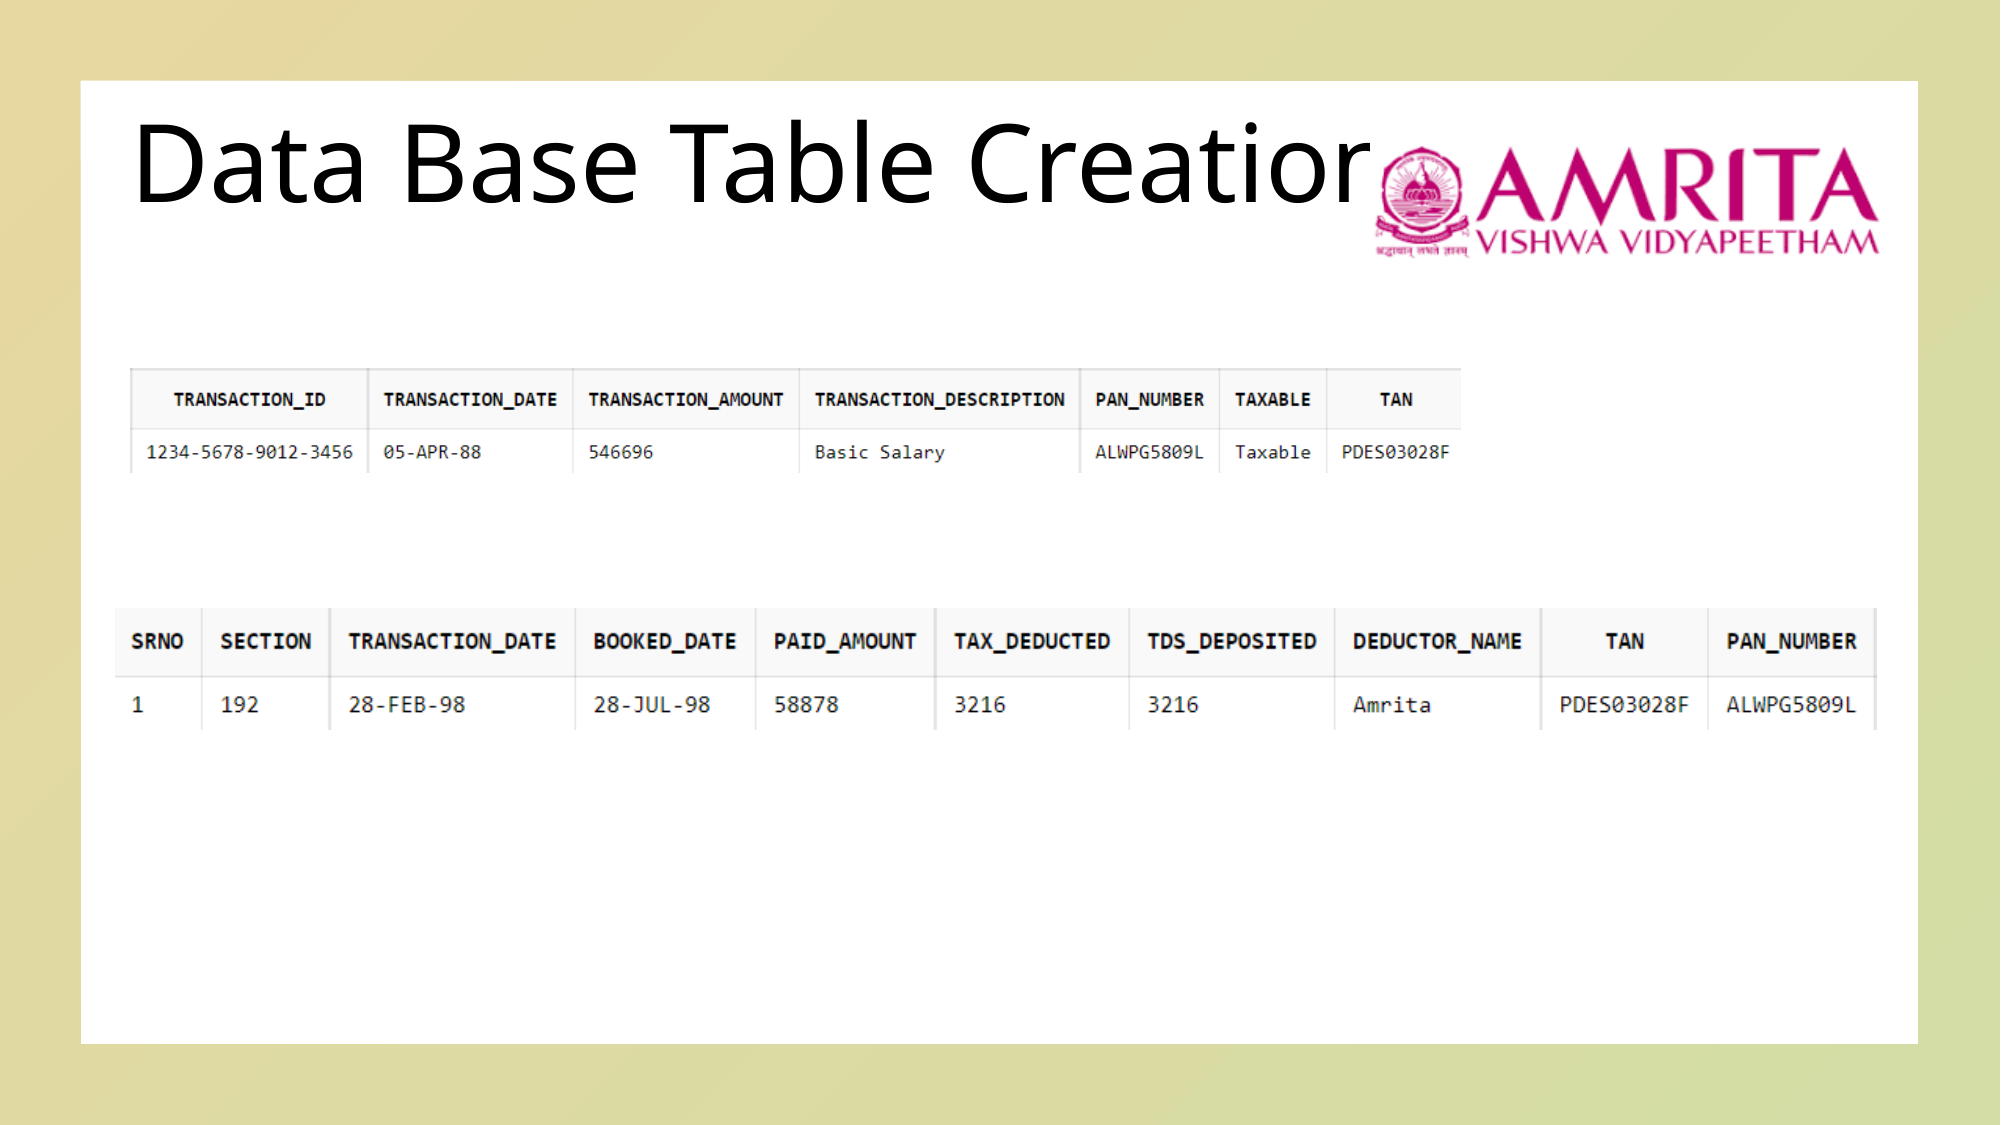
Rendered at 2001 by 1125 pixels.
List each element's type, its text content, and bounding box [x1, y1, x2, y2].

picture [115, 608, 1877, 730]
title Data Base Table Creation [115, 58, 1841, 277]
picture [130, 368, 1461, 473]
picture [1370, 106, 1885, 299]
